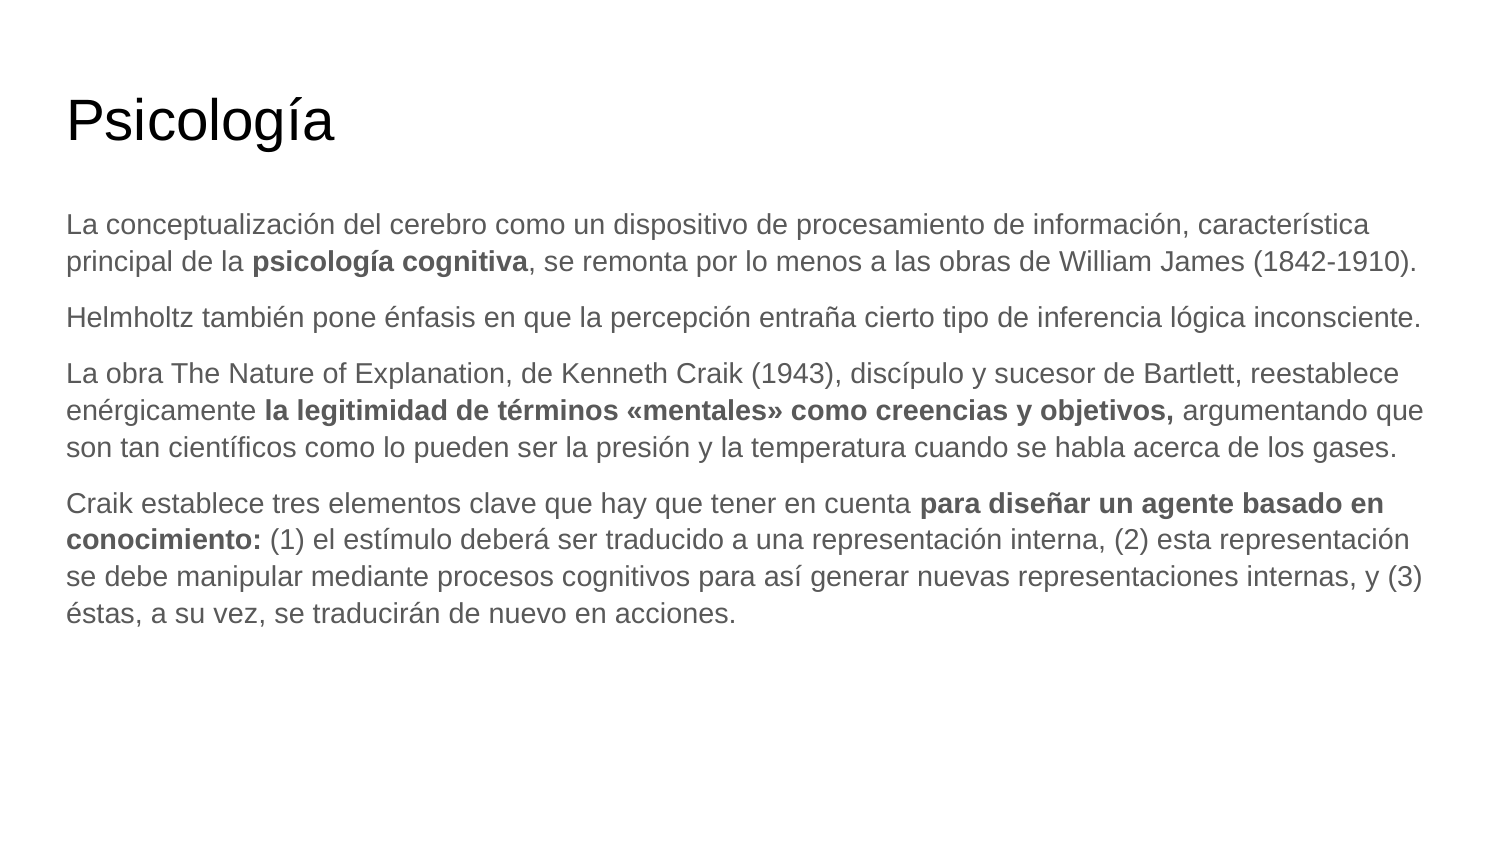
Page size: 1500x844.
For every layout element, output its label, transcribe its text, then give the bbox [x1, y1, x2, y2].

title Psicología [51, 72, 1449, 174]
list La conceptualización del cerebro como un dispositivo de procesamiento de información, característica principal de la psicología cognitiva, se remonta por lo menos a las obras de William James (1842-1910). Helmholtz también pone énfasis en que la percepción entraña cierto tipo de inferencia lógica inconsciente. La obra The Nature of Explanation, de Kenneth Craik (1943), discípulo y sucesor de Bartlett, reestablece enérgicamente la legitimidad de términos «mentales» como creencias y objetivos, argumentando que son tan científicos como lo pueden ser la presión y la temperatura cuando se habla acerca de los gases. Craik establece tres elementos clave que hay que tener en cuenta para diseñar un agente basado en conocimiento: (1) el estímulo deberá ser traducido a una representación interna, (2) esta representación se debe manipular mediante procesos cognitivos para así generar nuevas representaciones internas, y (3) éstas, a su vez, se traducirán de nuevo en acciones. [51, 189, 1449, 750]
